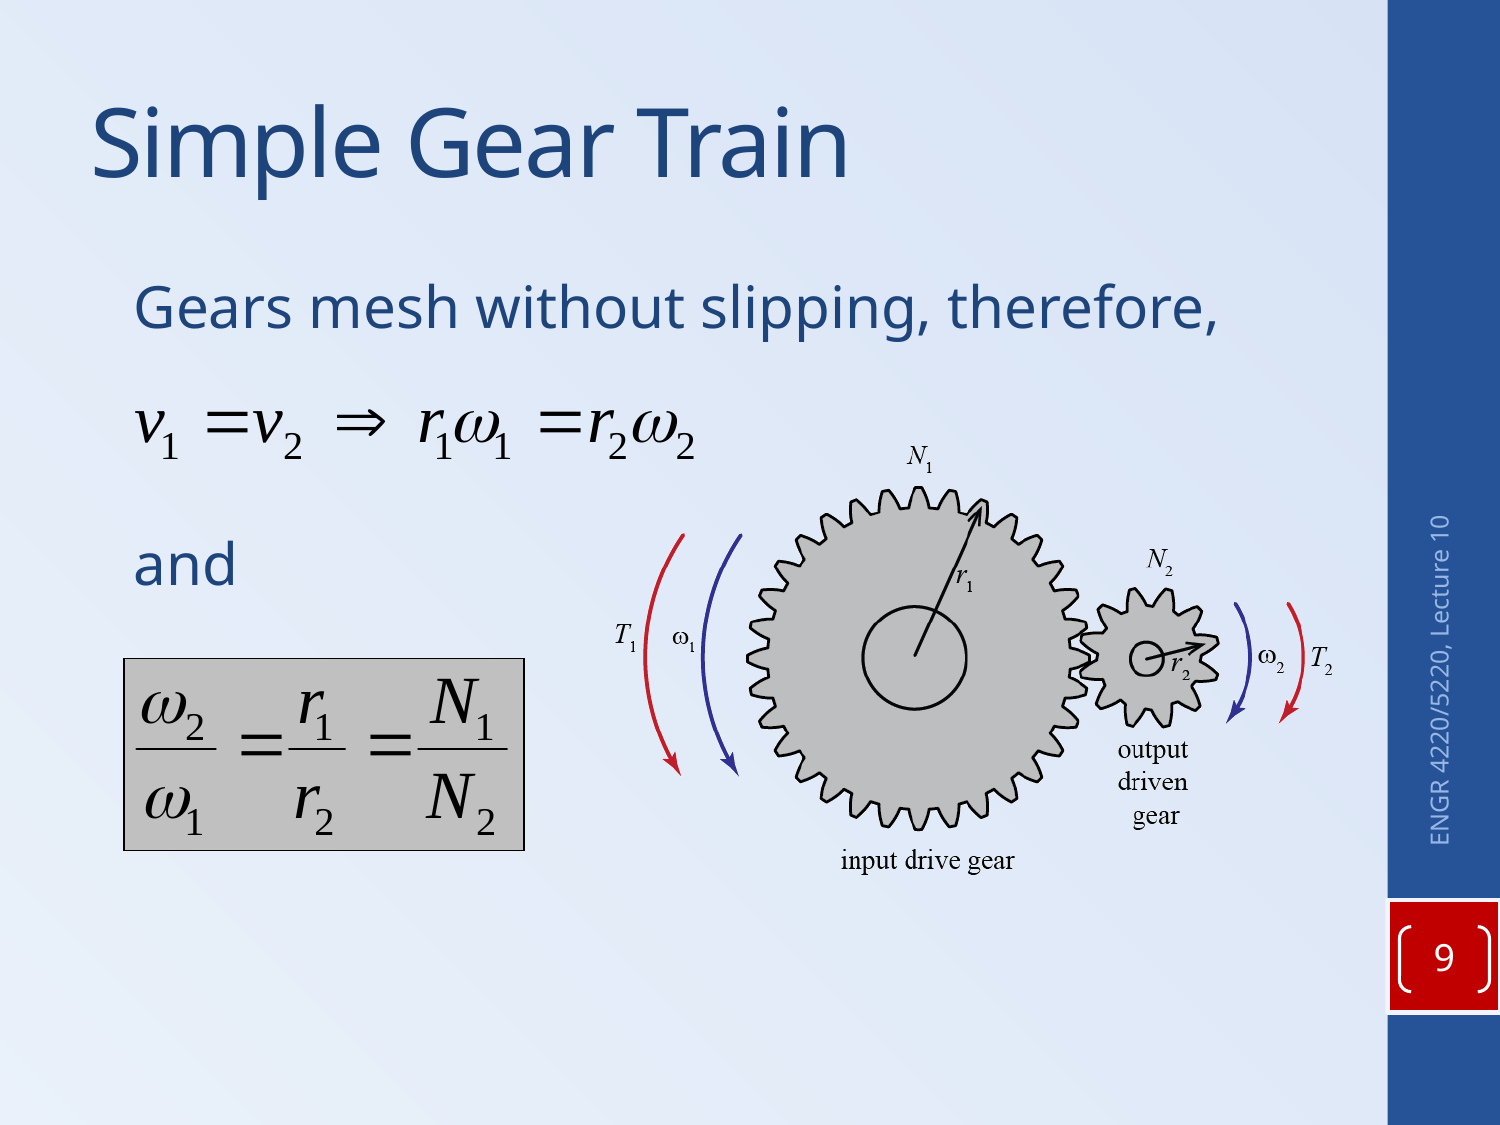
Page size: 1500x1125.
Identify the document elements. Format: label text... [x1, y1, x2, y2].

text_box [324, 374, 576, 477]
footer ENGR 4220/5220, Lecture 10 [1408, 500, 1469, 889]
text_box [124, 658, 524, 851]
slide_number 9 [1397, 925, 1492, 994]
list Gears mesh without slipping, therefore, and [62, 262, 1413, 1005]
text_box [124, 374, 316, 477]
picture [579, 349, 1357, 951]
title Simple Gear Train [75, 45, 1325, 233]
